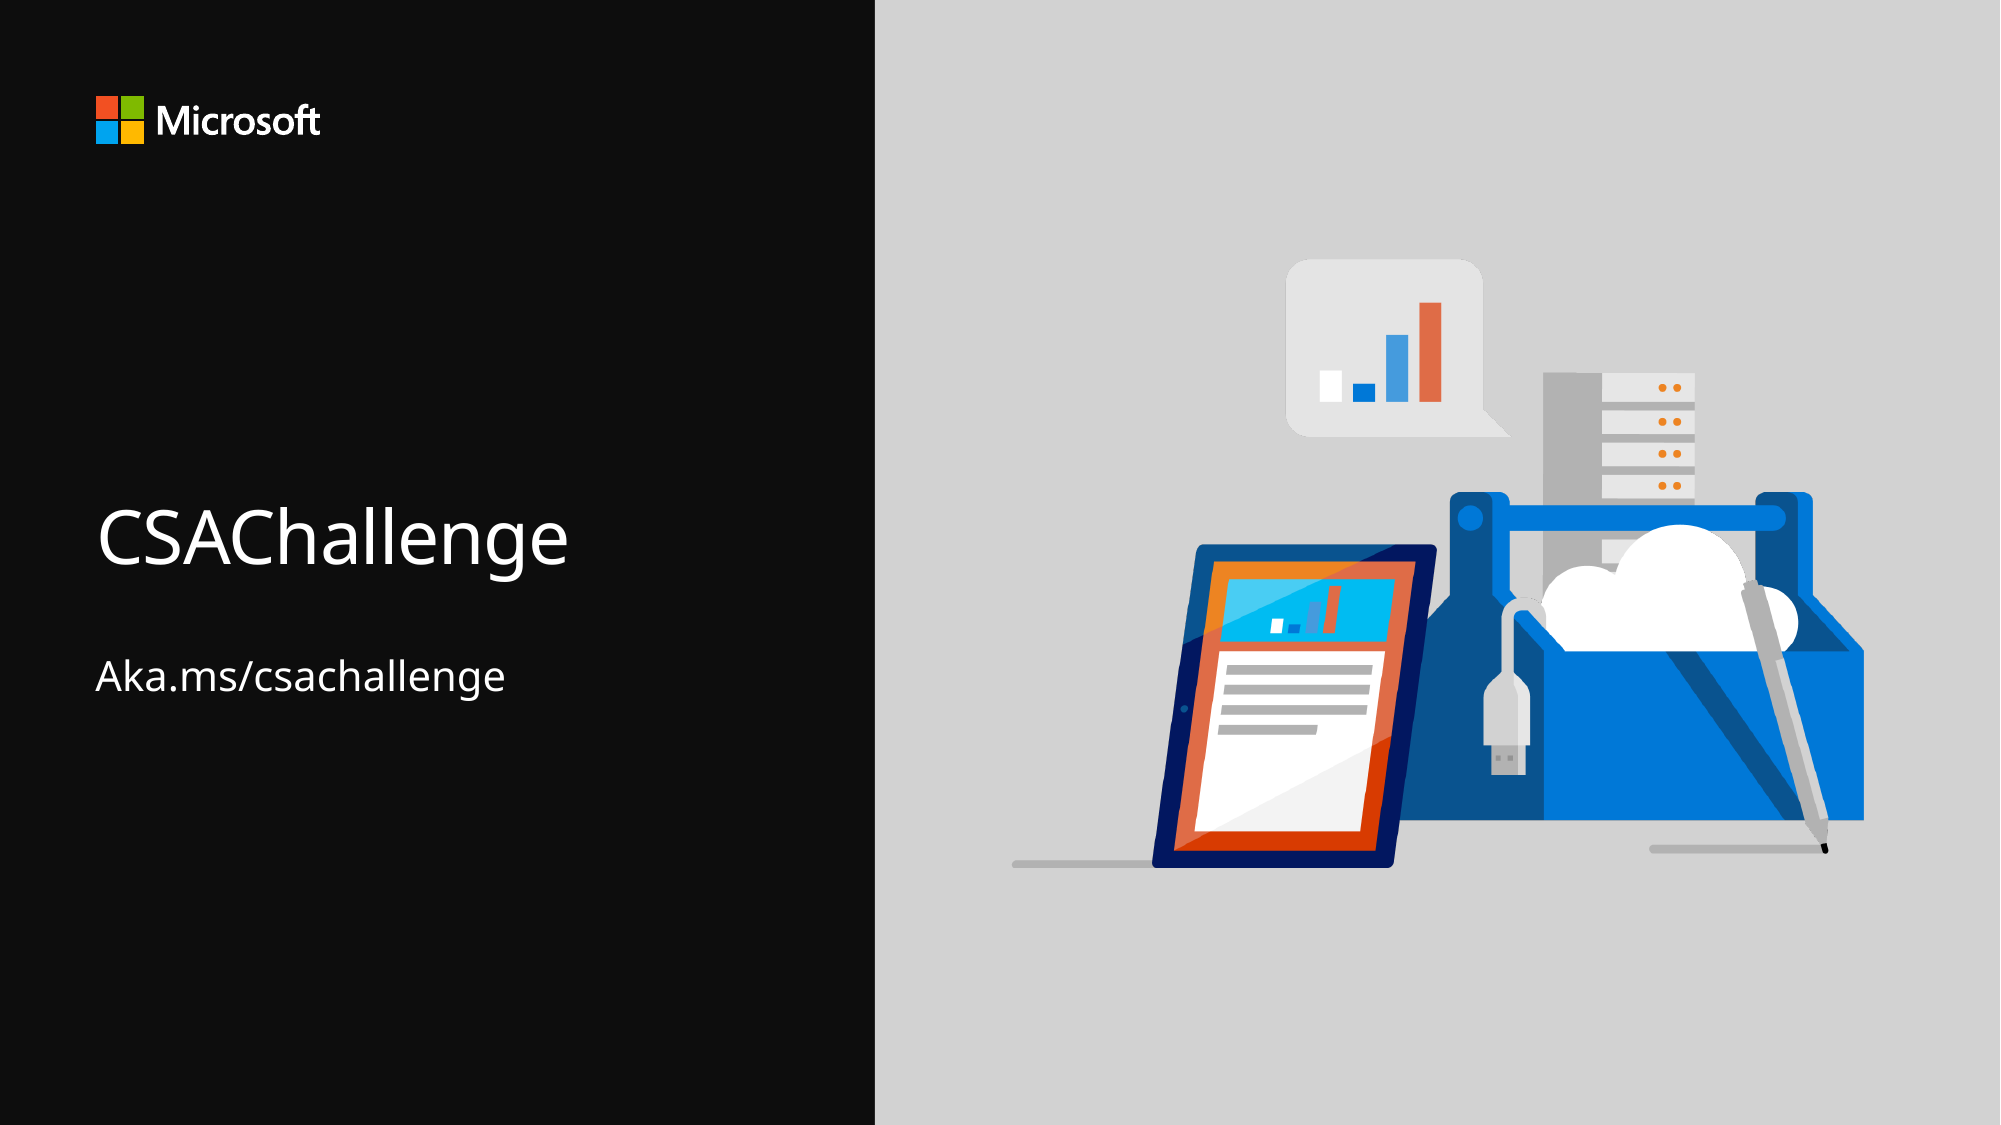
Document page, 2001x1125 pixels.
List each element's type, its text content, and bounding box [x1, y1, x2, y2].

title CSAChallenge [96, 488, 781, 580]
list Aka.ms/csachallenge [95, 650, 779, 701]
picture [1011, 257, 1864, 868]
